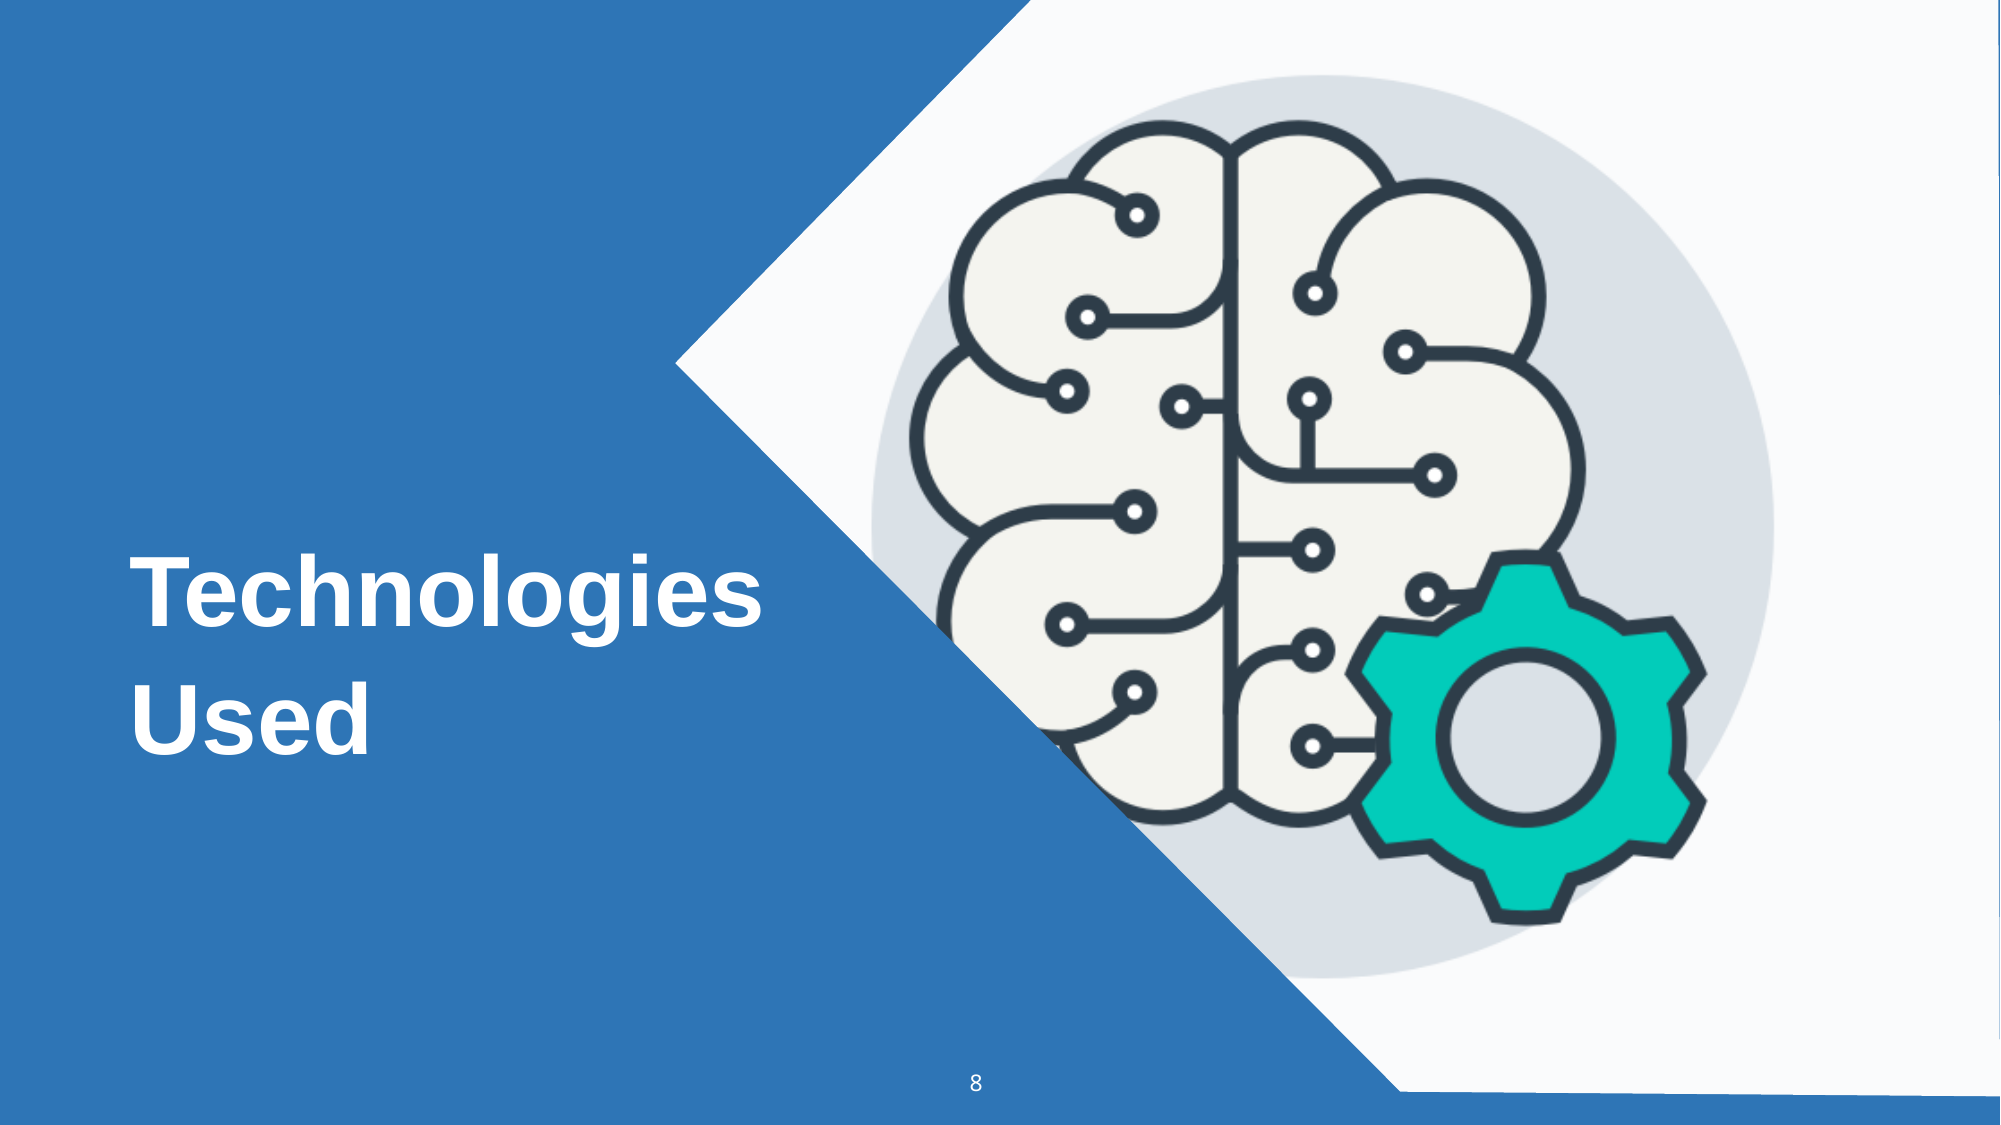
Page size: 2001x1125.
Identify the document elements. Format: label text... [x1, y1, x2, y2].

picture [675, 0, 2000, 1097]
list Technologies Used [114, 532, 675, 935]
